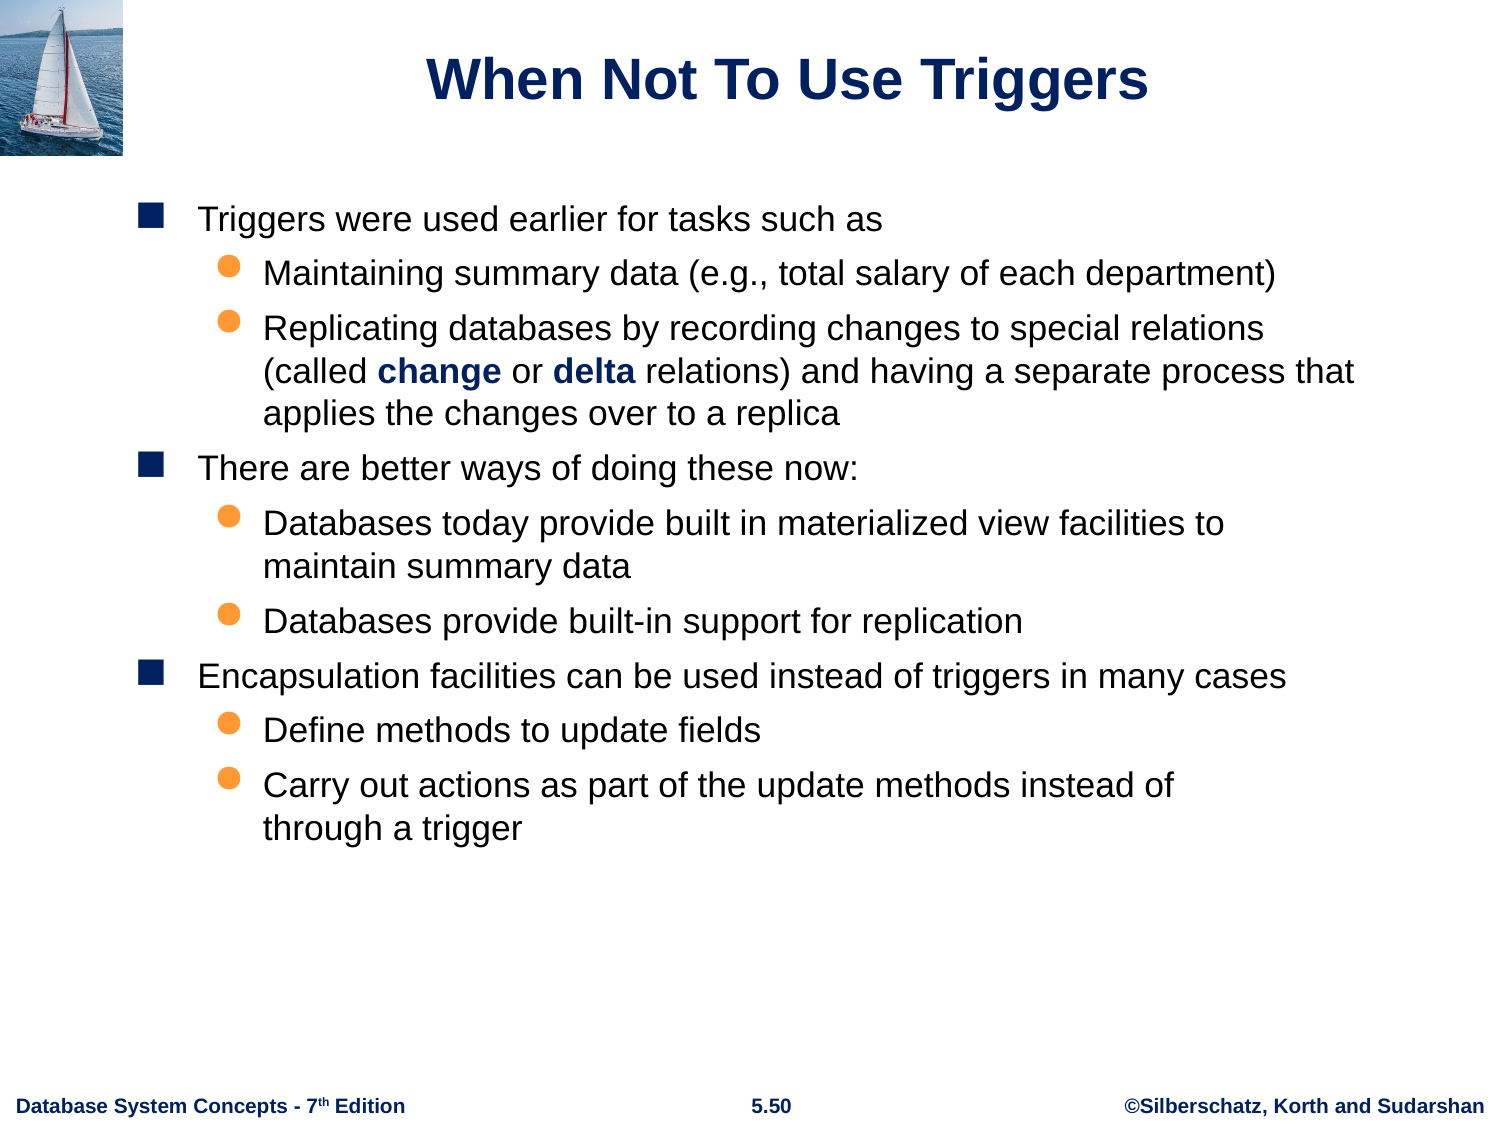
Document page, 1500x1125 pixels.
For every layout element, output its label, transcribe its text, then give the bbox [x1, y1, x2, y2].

title When Not To Use Triggers [125, 18, 1452, 120]
list Triggers were used earlier for tasks such as Maintaining summary data (e.g., total salary of each department) Replicating databases by recording changes to special relations (called change or delta relations) and having a separate process that applies the changes over to a replica There are better ways of doing these now: Databases today provide built in materialized view facilities to maintain summary data Databases provide built-in support for replication Encapsulation facilities can be used instead of triggers in many cases Define methods to update fields Carry out actions as part of the update methods instead of through a trigger [126, 188, 1380, 938]
picture [0, 0, 123, 156]
